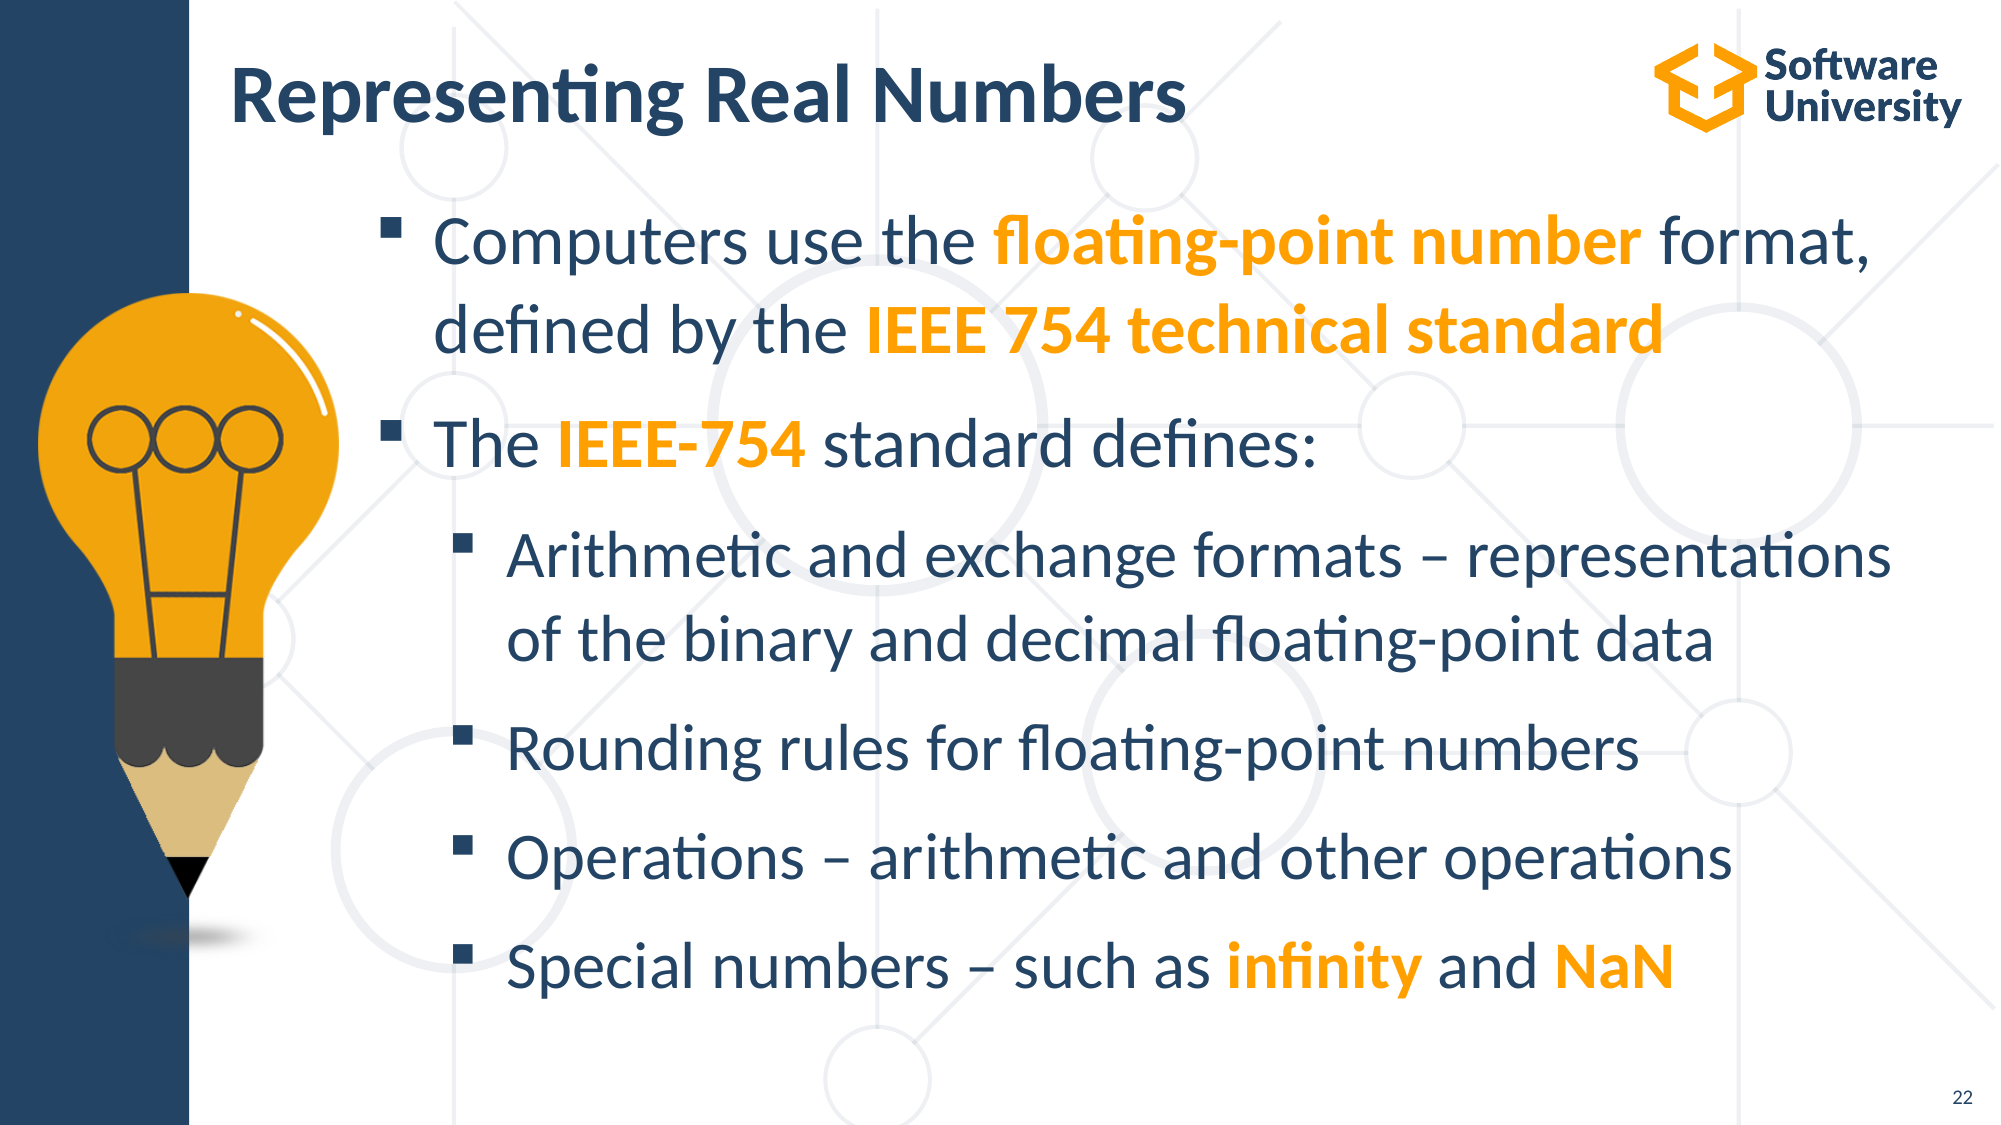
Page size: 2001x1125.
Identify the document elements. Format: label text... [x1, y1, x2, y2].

text_box 22 [1927, 1067, 1989, 1117]
list Computers use the floating-point number format, defined by the IEEE 754 technical standard The IEEE-754 standard defines: Arithmetic and exchange formats – representations of the binary and decimal floating-point data Rounding rules for floating-point numbers Operations – arithmetic and other operations Special numbers – such as infinity and NaN [357, 183, 1968, 1109]
picture [1641, 31, 1973, 145]
picture [38, 293, 339, 961]
title Representing Real Numbers [212, 16, 1628, 162]
